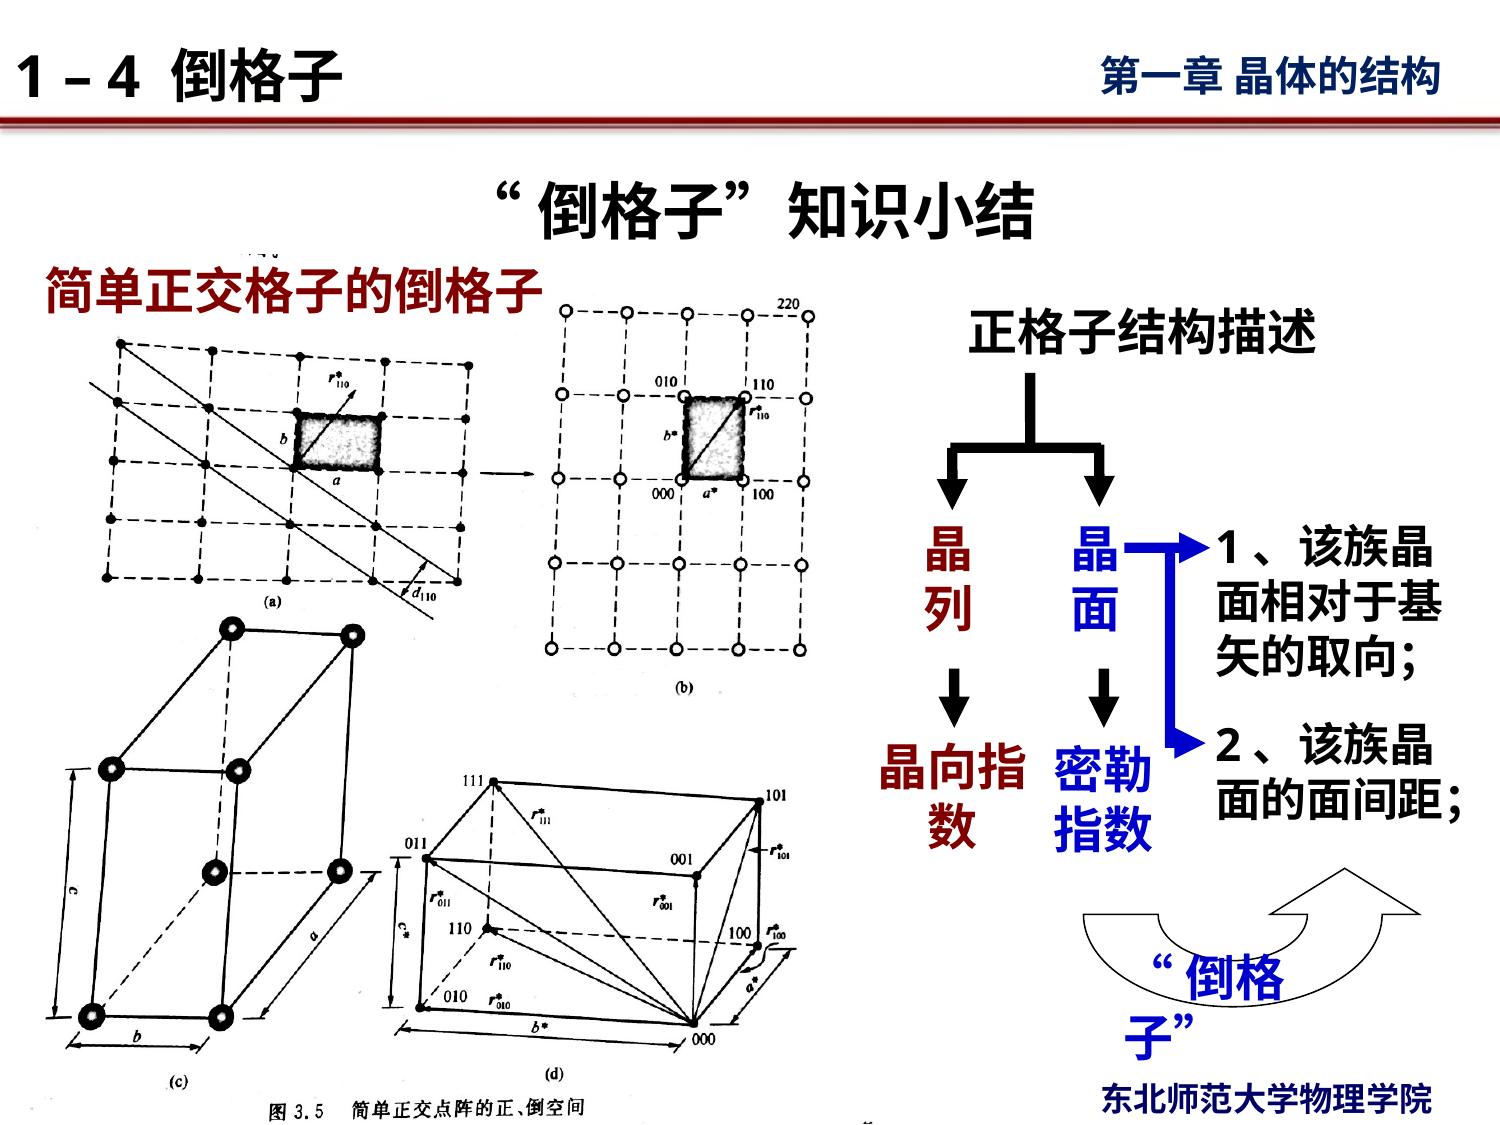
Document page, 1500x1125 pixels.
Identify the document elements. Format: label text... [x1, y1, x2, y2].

text_box 晶向指数 [879, 727, 1045, 863]
text_box 晶列 [899, 510, 998, 645]
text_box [1083, 821, 1383, 1015]
text_box 2、该族晶面的面间距； [1200, 708, 1488, 833]
text_box [948, 668, 961, 728]
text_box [950, 372, 1102, 511]
title “倒格子”知识小结 [72, 125, 1425, 256]
picture [0, 0, 1500, 1125]
text_box 晶面 [1055, 510, 1128, 645]
text_box 1、该族晶面相对于基矢的取向； [1200, 510, 1488, 691]
text_box 密勒指数 [1021, 731, 1187, 867]
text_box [1124, 547, 1211, 749]
text_box 正格子结构描述 [903, 267, 1382, 369]
text_box [1097, 668, 1111, 728]
